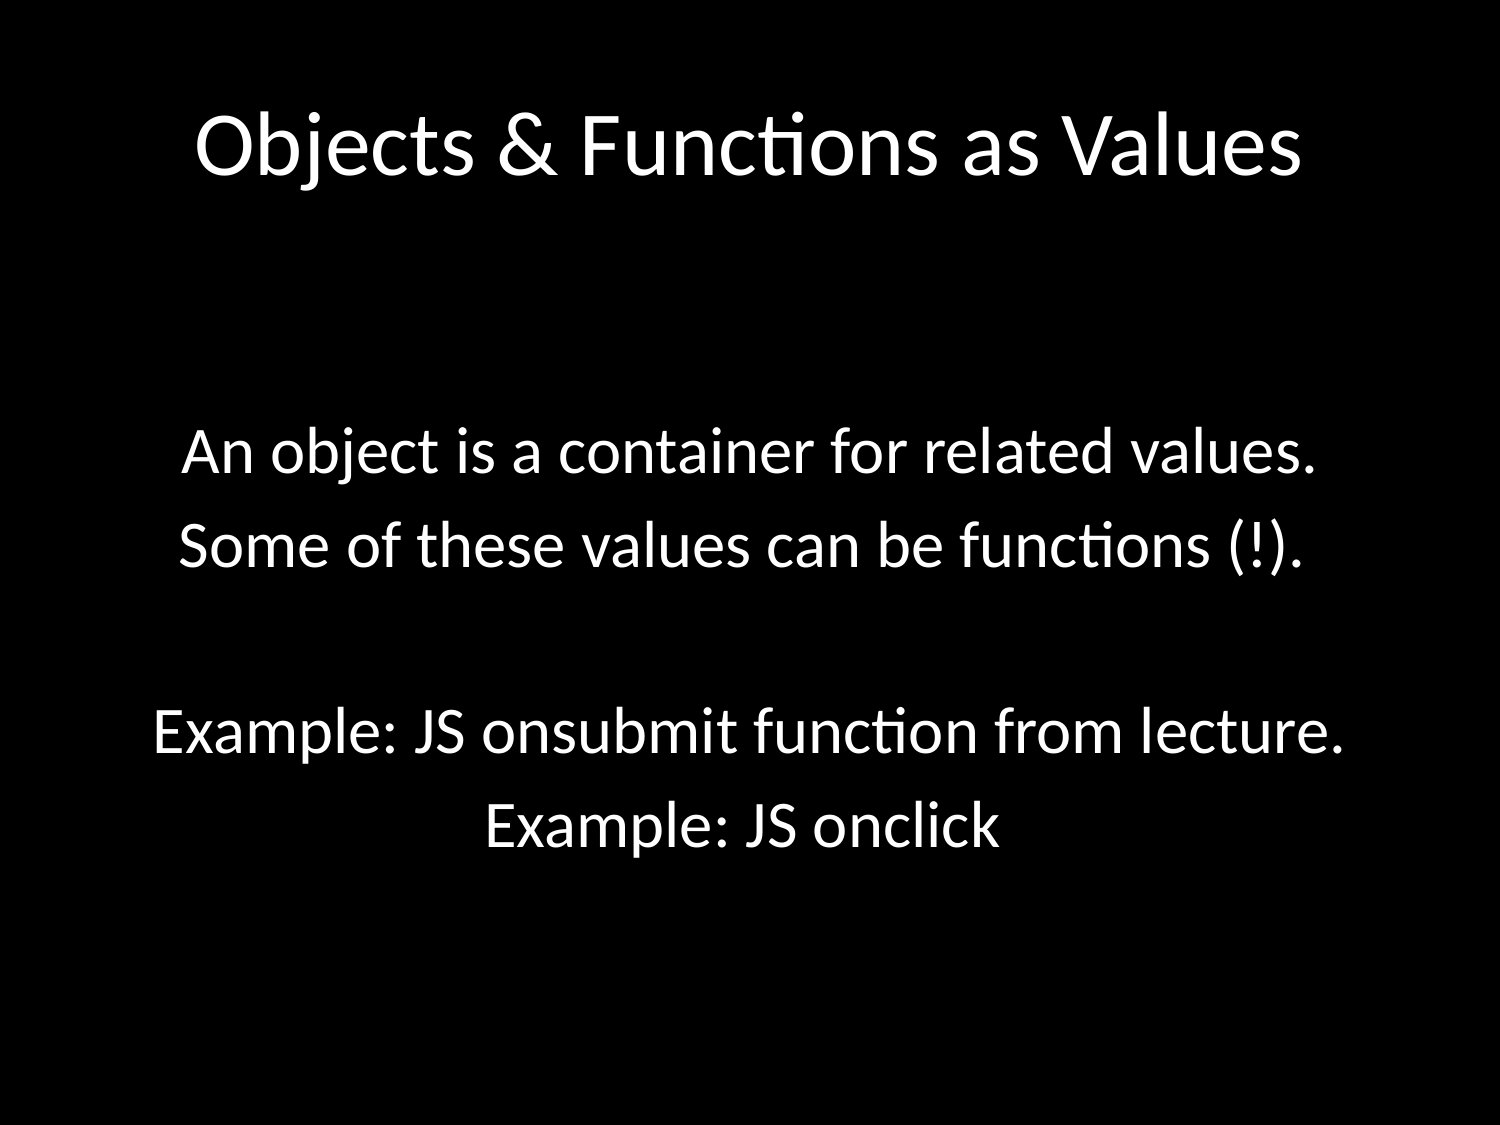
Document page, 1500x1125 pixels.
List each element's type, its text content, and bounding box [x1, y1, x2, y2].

title Objects & Functions as Values [75, 45, 1425, 233]
list An object is a container for related values. Some of these values can be functions (!). Example: JS onsubmit function from lecture. Example: JS onclick [75, 262, 1425, 1005]
